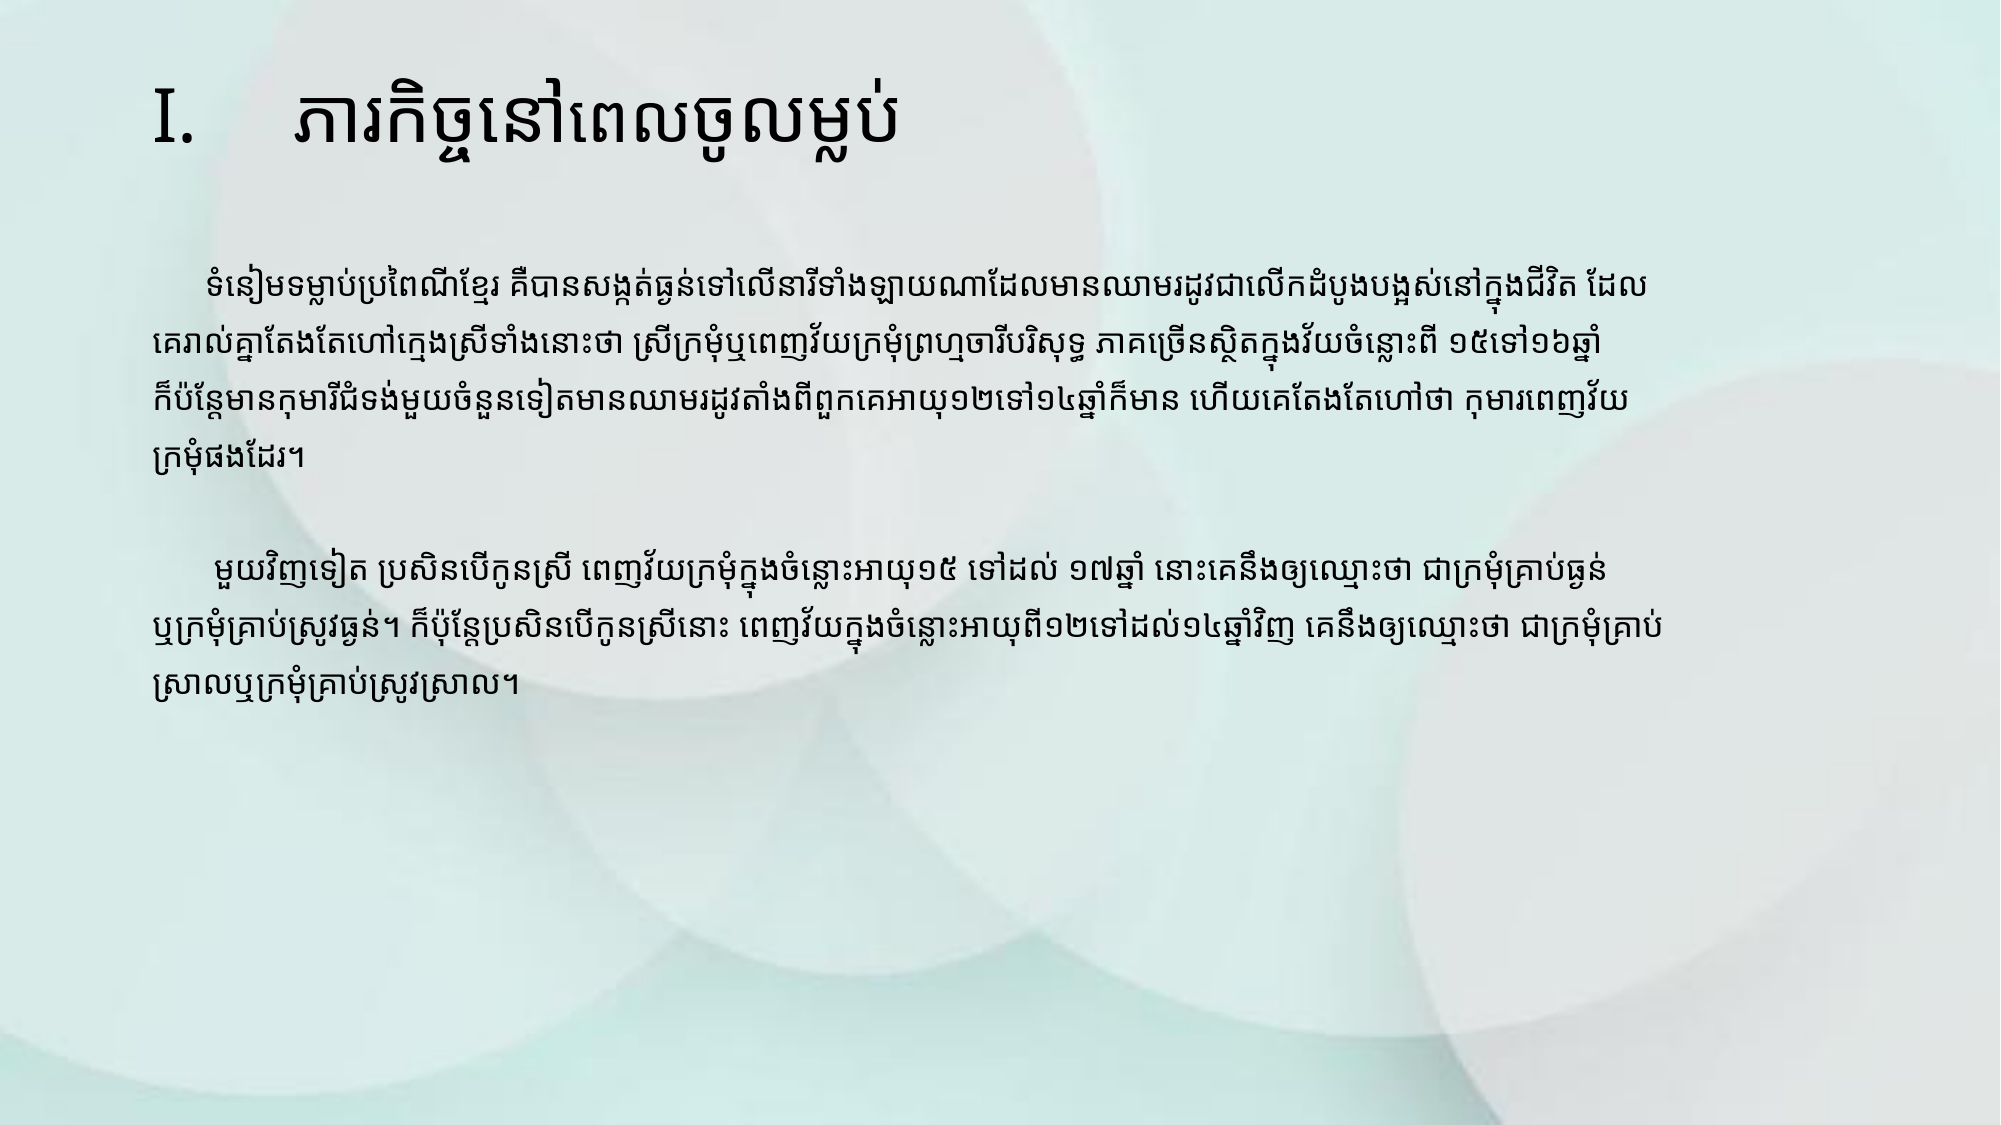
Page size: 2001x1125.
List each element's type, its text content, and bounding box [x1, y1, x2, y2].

list ​​ ទំនៀមទម្លាប់ប្រពៃណីខ្មែរ​ គឺបានសង្កត់ធ្ងន់ទៅលើនារីទាំងឡាយណាដែលមានឈាមរដូវជាលើកដំបូងបង្អស់នៅក្នុងជីវិត ដែល គេរាល់គ្នាតែងតែហៅក្មេងស្រីទាំងនោះថា ស្រីក្រមុំឬពេញវ័យក្រមុំព្រហ្មចារីបរិសុទ្ធ ភាគច្រើនស្ថិតក្នុងវ័យចំន្លោះពី ១៥ទៅ១៦ឆ្នាំ ក៏ប៉ន្តែមានកុមារីជំទង់មួយចំនួនទៀតមានឈាមរដូវតាំងពីពួកគេអាយុ១២ទៅ១៤ឆ្នាំក៏មាន ហើយគេតែងតែហៅថា កុមារពេញវ័យ ក្រមុំផងដែរ។ មួយវិញទៀត ប្រសិនបើកូនស្រី ពេញវ័យក្រមុំក្នុងចំន្លោះអាយុ១៥ ទៅដល់​ ១៧ឆ្នាំ នោះគេនឹងឲ្យឈ្មោះថា ជាក្រមុំគ្រាប់ធ្ងន់ ឬក្រមុំគ្រាប់ស្រូវធ្ងន់។ ក៏ប៉ុន្តែប្រសិនបើកូនស្រីនោះ ពេញវ័យក្នុងចំន្លោះអាយុពី១២ទៅដល់១៤ឆ្នាំវិញ​ គេនឹងឲ្យឈ្មោះថា ជាក្រមុំគ្រាប់ ស្រាលឬក្រមុំគ្រាប់ស្រូវស្រាល។ [137, 176, 1863, 1014]
picture [0, 0, 2001, 1125]
title ភារកិច្ចនៅពេលចូលម្លប់ [137, 59, 1863, 176]
